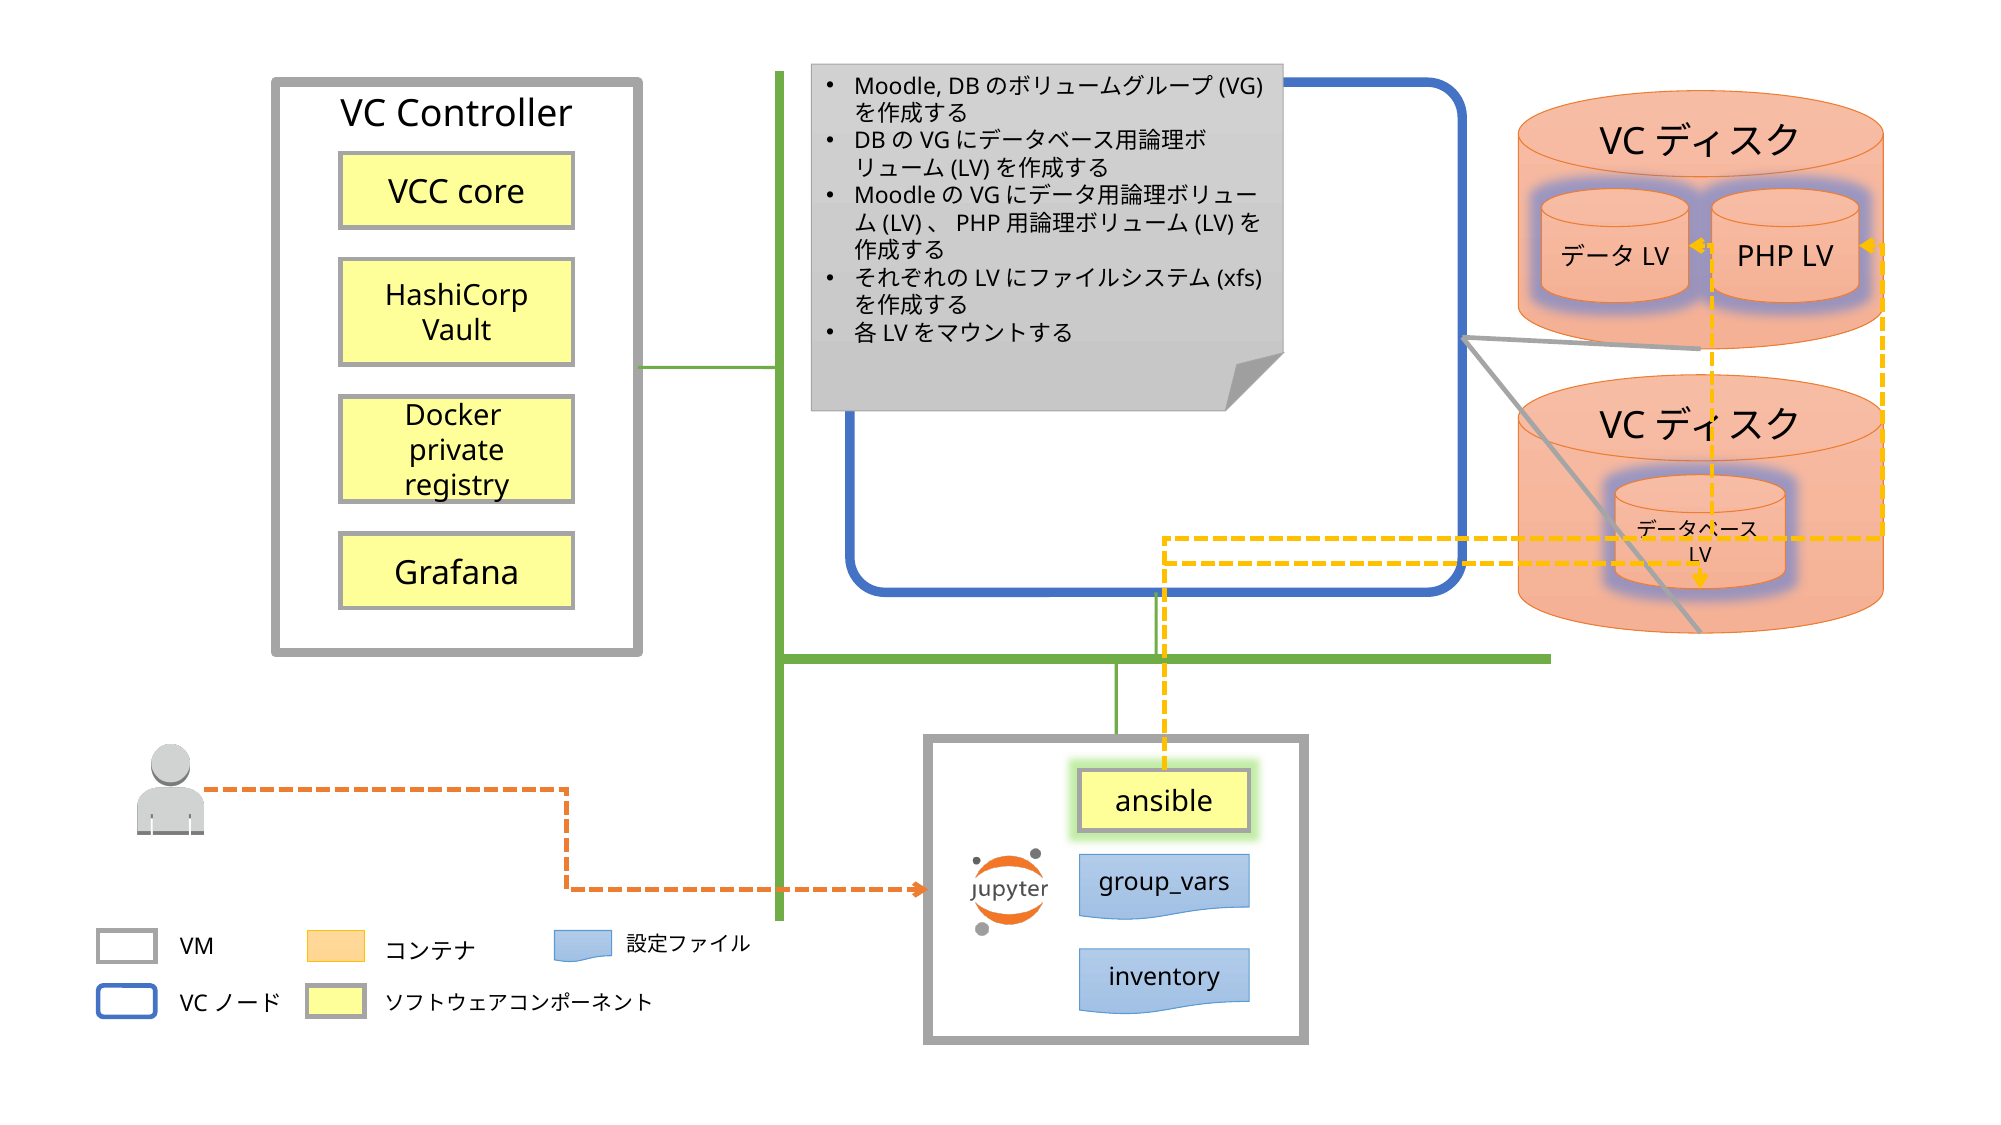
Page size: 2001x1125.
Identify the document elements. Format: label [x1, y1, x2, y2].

text_box [98, 63, 1884, 1041]
